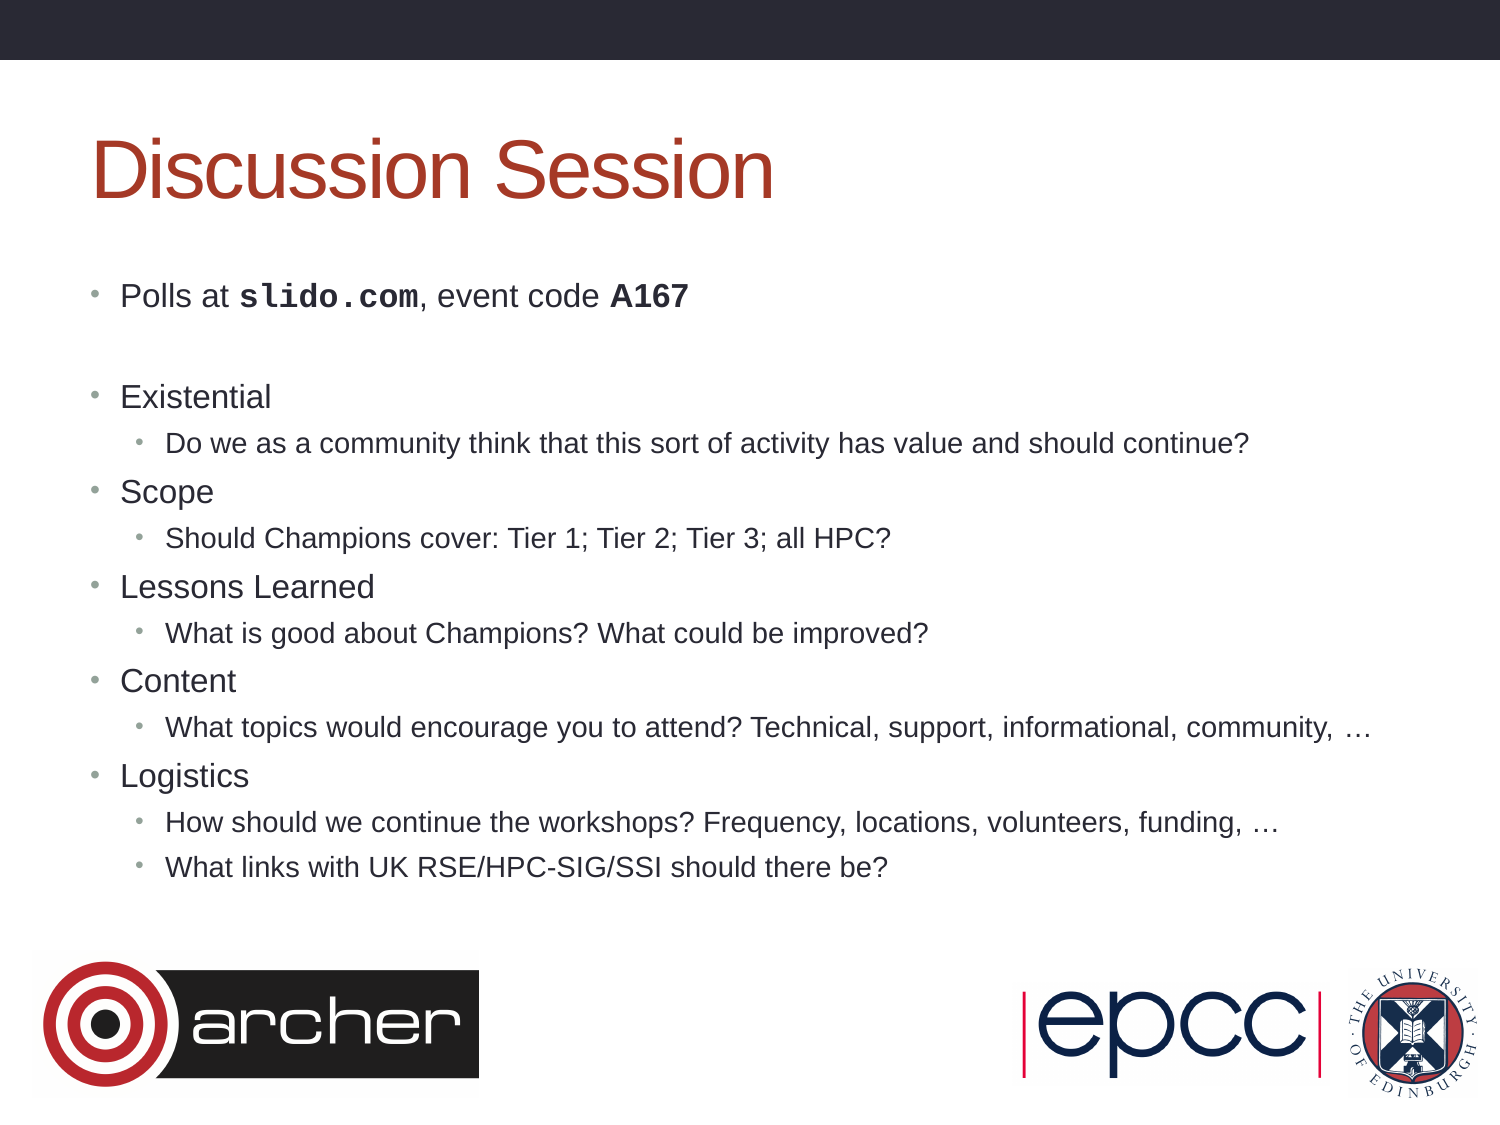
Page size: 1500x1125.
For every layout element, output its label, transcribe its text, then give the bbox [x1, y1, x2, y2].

picture [1012, 982, 1330, 1086]
picture [32, 950, 479, 1098]
picture [1348, 968, 1478, 1098]
list Polls at slido.com, event code A167 Existential Do we as a community think that this sort of activity has value and should continue? Scope Should Champions cover: Tier 1; Tier 2; Tier 3; all HPC? Lessons Learned What is good about Champions? What could be improved? Content What topics would encourage you to attend? Technical, support, informational, community, … Logistics How should we continue the workshops? Frequency, locations, volunteers, funding, … What links with UK RSE/HPC-SIG/SSI should there be? [75, 262, 1450, 951]
title Discussion Session [75, 87, 1425, 244]
